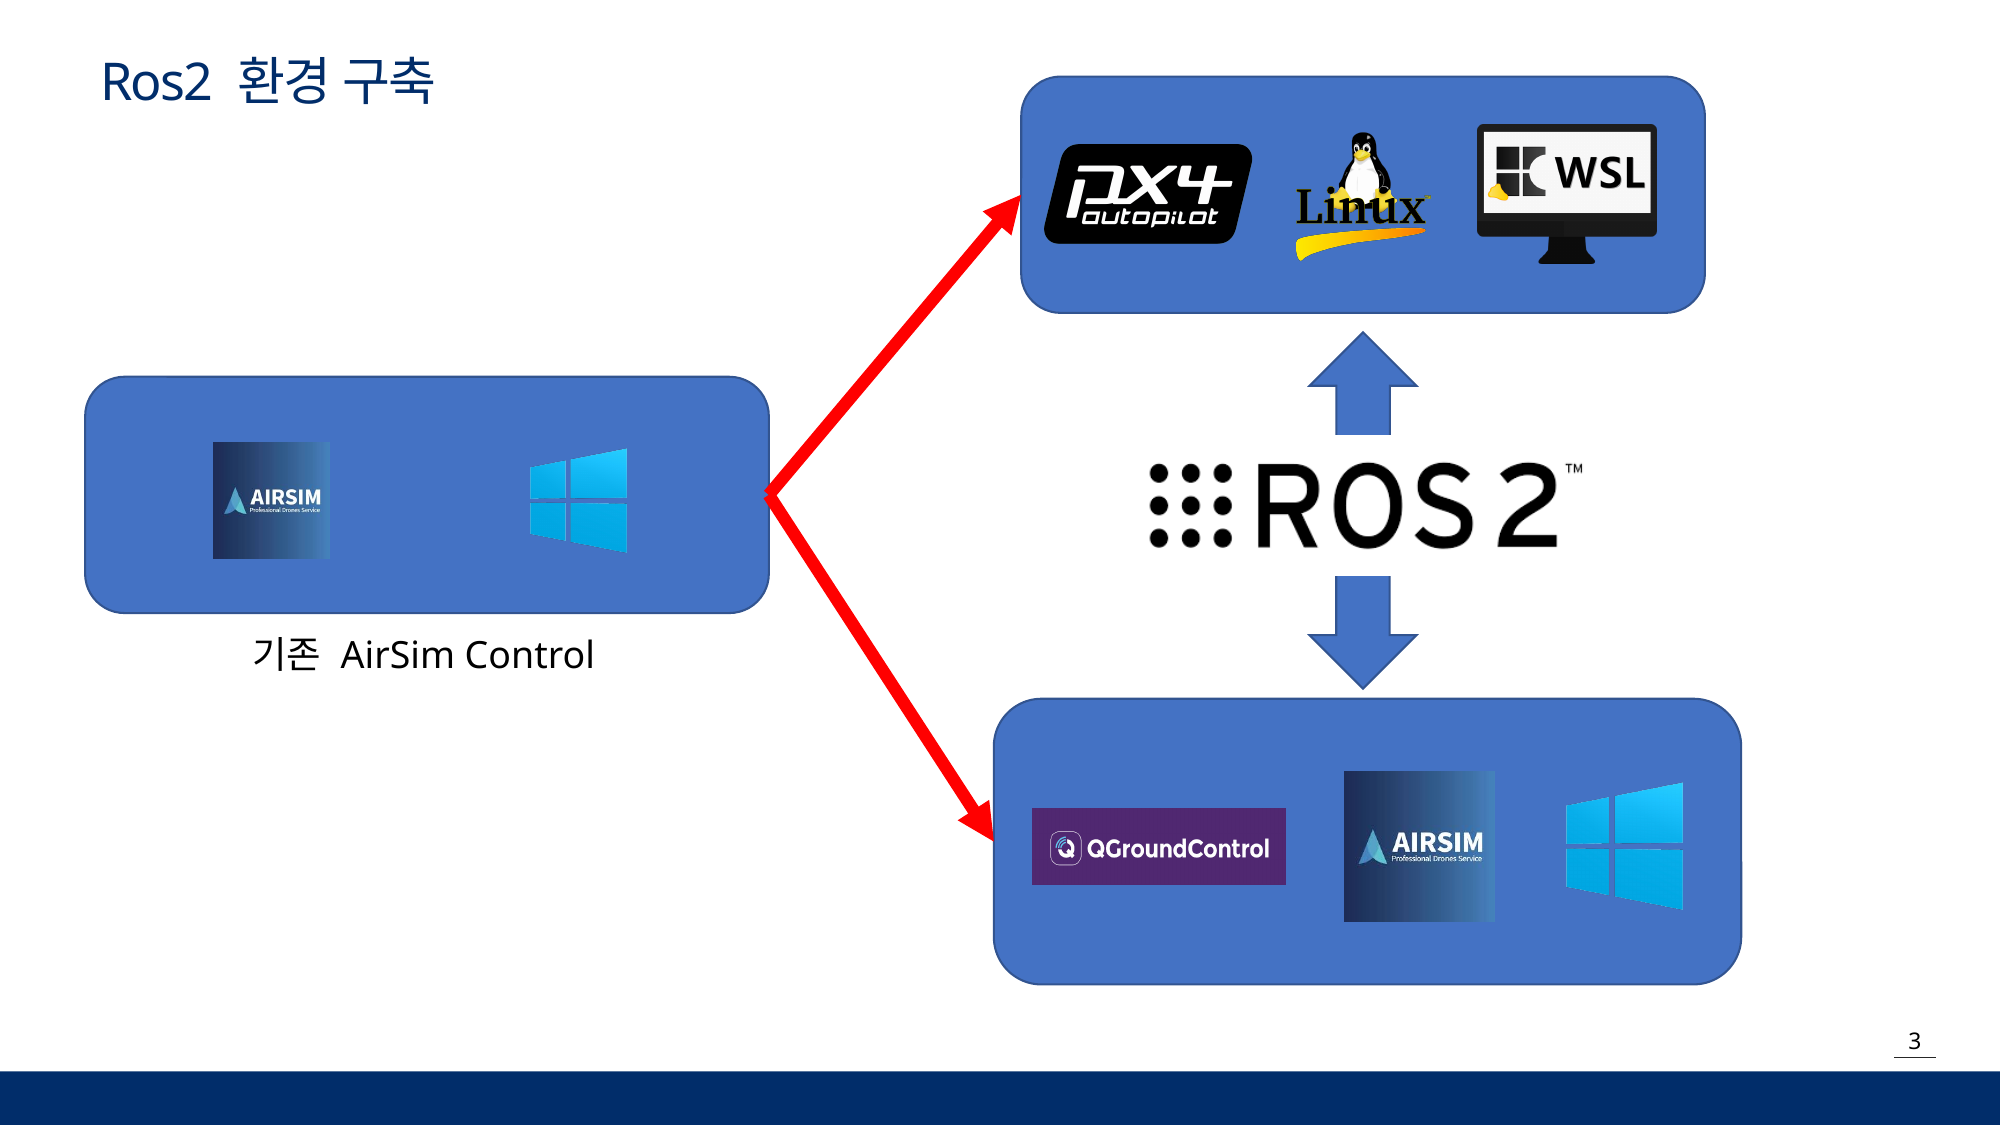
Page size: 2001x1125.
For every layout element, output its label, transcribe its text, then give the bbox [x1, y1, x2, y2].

picture [530, 448, 627, 553]
text_box [1307, 330, 1419, 435]
picture [1042, 114, 1254, 274]
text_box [768, 494, 994, 842]
picture [1295, 126, 1431, 262]
picture [1477, 124, 1657, 264]
picture [1122, 435, 1604, 576]
text_box [990, 718, 1849, 1125]
text_box [1307, 576, 1419, 691]
picture [1032, 808, 1286, 885]
text_box [84, 375, 768, 615]
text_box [768, 194, 1022, 495]
picture [1344, 771, 1495, 922]
picture [213, 442, 330, 559]
list Ros2 환경 구축 [85, 18, 1000, 122]
picture [1566, 782, 1683, 910]
text_box [1020, 75, 1706, 314]
text_box [992, 697, 1743, 986]
text_box 기존 AirSim Control [237, 623, 617, 684]
